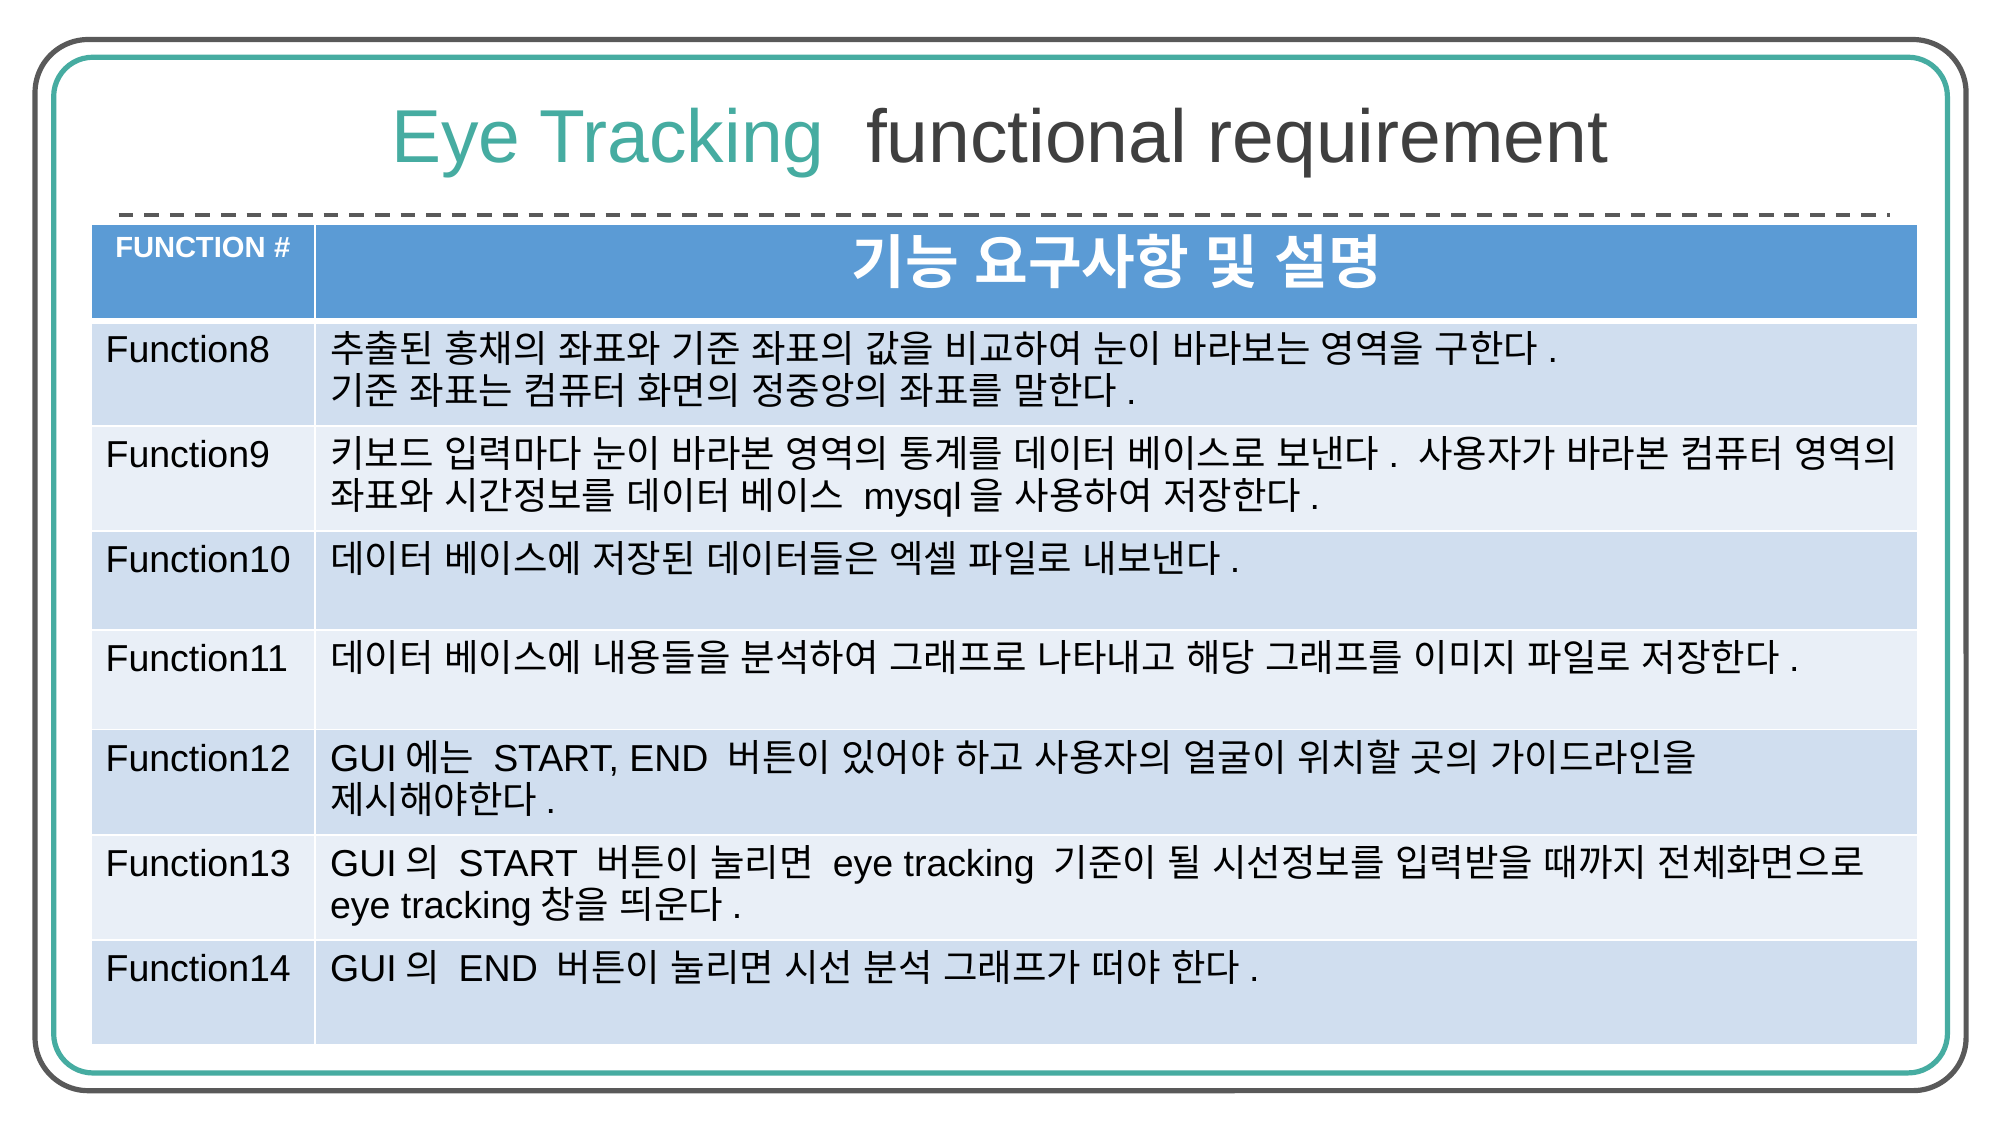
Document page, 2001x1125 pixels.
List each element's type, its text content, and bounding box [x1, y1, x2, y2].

table_cell Function8 [92, 324, 314, 425]
table_cell GUI의 START 버튼이 눌리면 eye tracking 기준이 될 시선정보를 입력받을 때까지 전체화면으로 eye tracking창을 띄운다. [316, 836, 1917, 939]
table_cell GUI에는 START, END 버튼이 있어야 하고 사용자의 얼굴이 위치할 곳의 가이드라인을 제시해야한다. [316, 730, 1917, 834]
table_cell Function9 [92, 427, 314, 530]
table_cell Function11 [92, 631, 314, 729]
text_box Eye Tracking functional requirement [353, 80, 1647, 186]
table_cell Function13 [92, 836, 314, 939]
text_box [35, 39, 1967, 1091]
table_cell Function14 [92, 941, 314, 1044]
table_cell GUI의 END 버튼이 눌리면 시선 분석 그래프가 떠야 한다. [316, 941, 1917, 1044]
table_cell 데이터 베이스에 내용들을 분석하여 그래프로 나타내고 해당 그래프를 이미지 파일로 저장한다. [316, 631, 1917, 729]
table_cell 키보드 입력마다 눈이 바라본 영역의 통계를 데이터 베이스로 보낸다. 사용자가 바라본 컴퓨터 영역의 좌표와 시간정보를 데이터 베이스 mysql을 사용하여 저장한다. [316, 427, 1917, 530]
table_cell Function12 [92, 730, 314, 834]
table_header 기능 요구사항 및 설명 [316, 225, 1917, 318]
table_cell 데이터 베이스에 저장된 데이터들은 엑셀 파일로 내보낸다. [316, 532, 1917, 629]
table_cell 추출된 홍채의 좌표와 기준 좌표의 값을 비교하여 눈이 바라보는 영역을 구한다. 기준 좌표는 컴퓨터 화면의 정중앙의 좌표를 말한다. [316, 324, 1917, 425]
table_cell Function10 [92, 532, 314, 629]
table_header FUNCTION # [92, 225, 314, 318]
